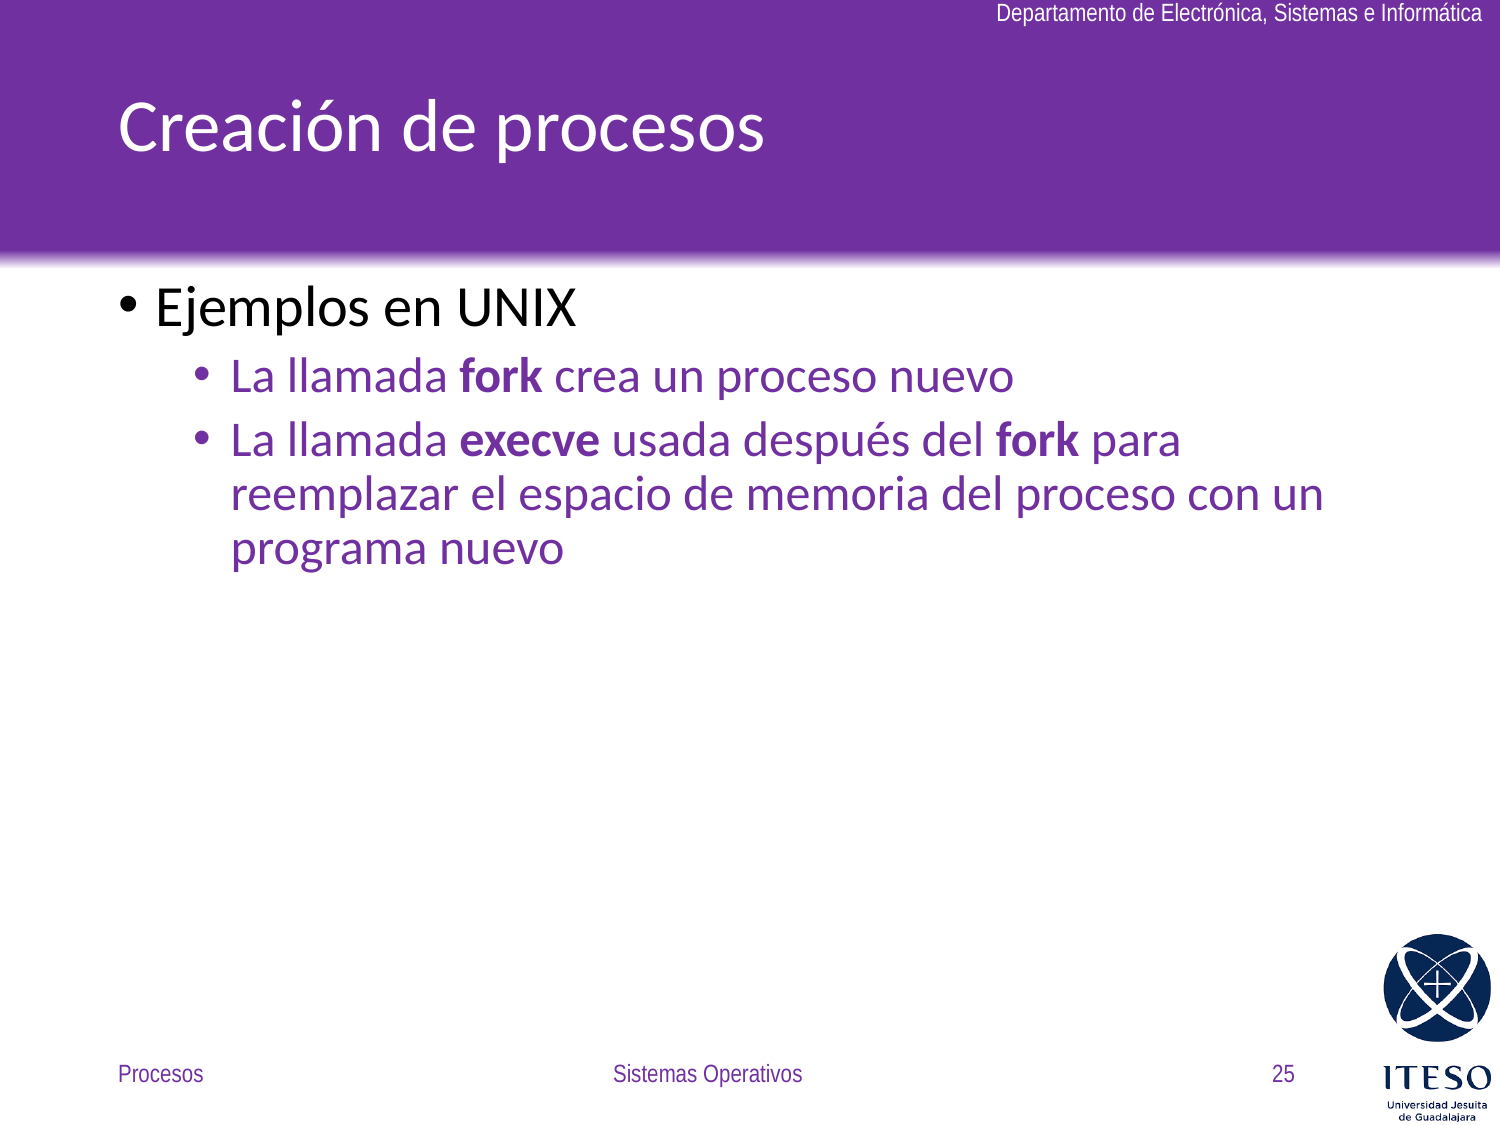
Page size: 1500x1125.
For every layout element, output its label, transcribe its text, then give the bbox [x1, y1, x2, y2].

slide_number Procesos [103, 1042, 441, 1103]
footer Sistemas Operativos [454, 1042, 962, 1103]
list Ejemplos en UNIX La llamada fork crea un proceso nuevo La llamada execve usada después del fork para reemplazar el espacio de memoria del proceso con un programa nuevo [103, 268, 1397, 1014]
picture [1383, 934, 1491, 1122]
title Creación de procesos [103, 23, 1397, 232]
slide_number 25 [972, 1042, 1310, 1103]
